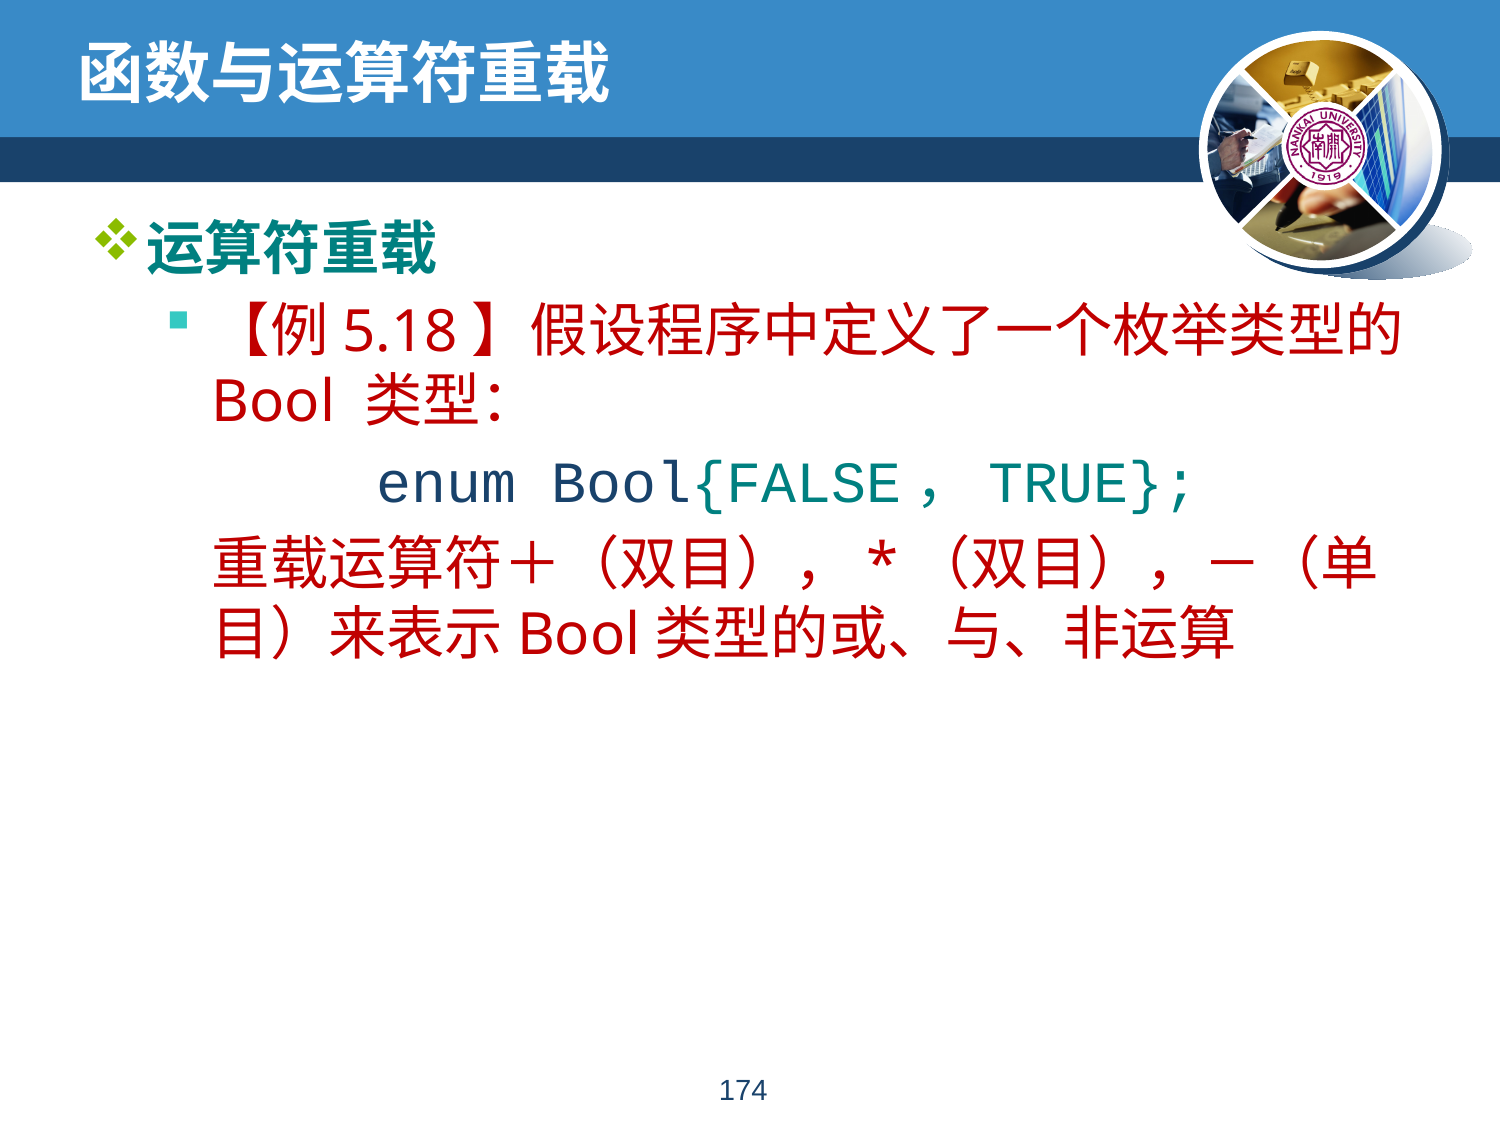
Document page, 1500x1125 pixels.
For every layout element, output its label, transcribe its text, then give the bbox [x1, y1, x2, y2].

list 运算符重载 【例5.18】假设程序中定义了一个枚举类型的Bool 类型： enum Bool{FALSE，TRUE}; 重载运算符＋（双目），*（双目），－（单目）来表示Bool类型的或、与、非运算 [75, 203, 1425, 1065]
picture [1207, 40, 1433, 203]
slide_number 173 [607, 1063, 879, 1112]
title 函数与运算符重载 [62, 24, 1275, 118]
